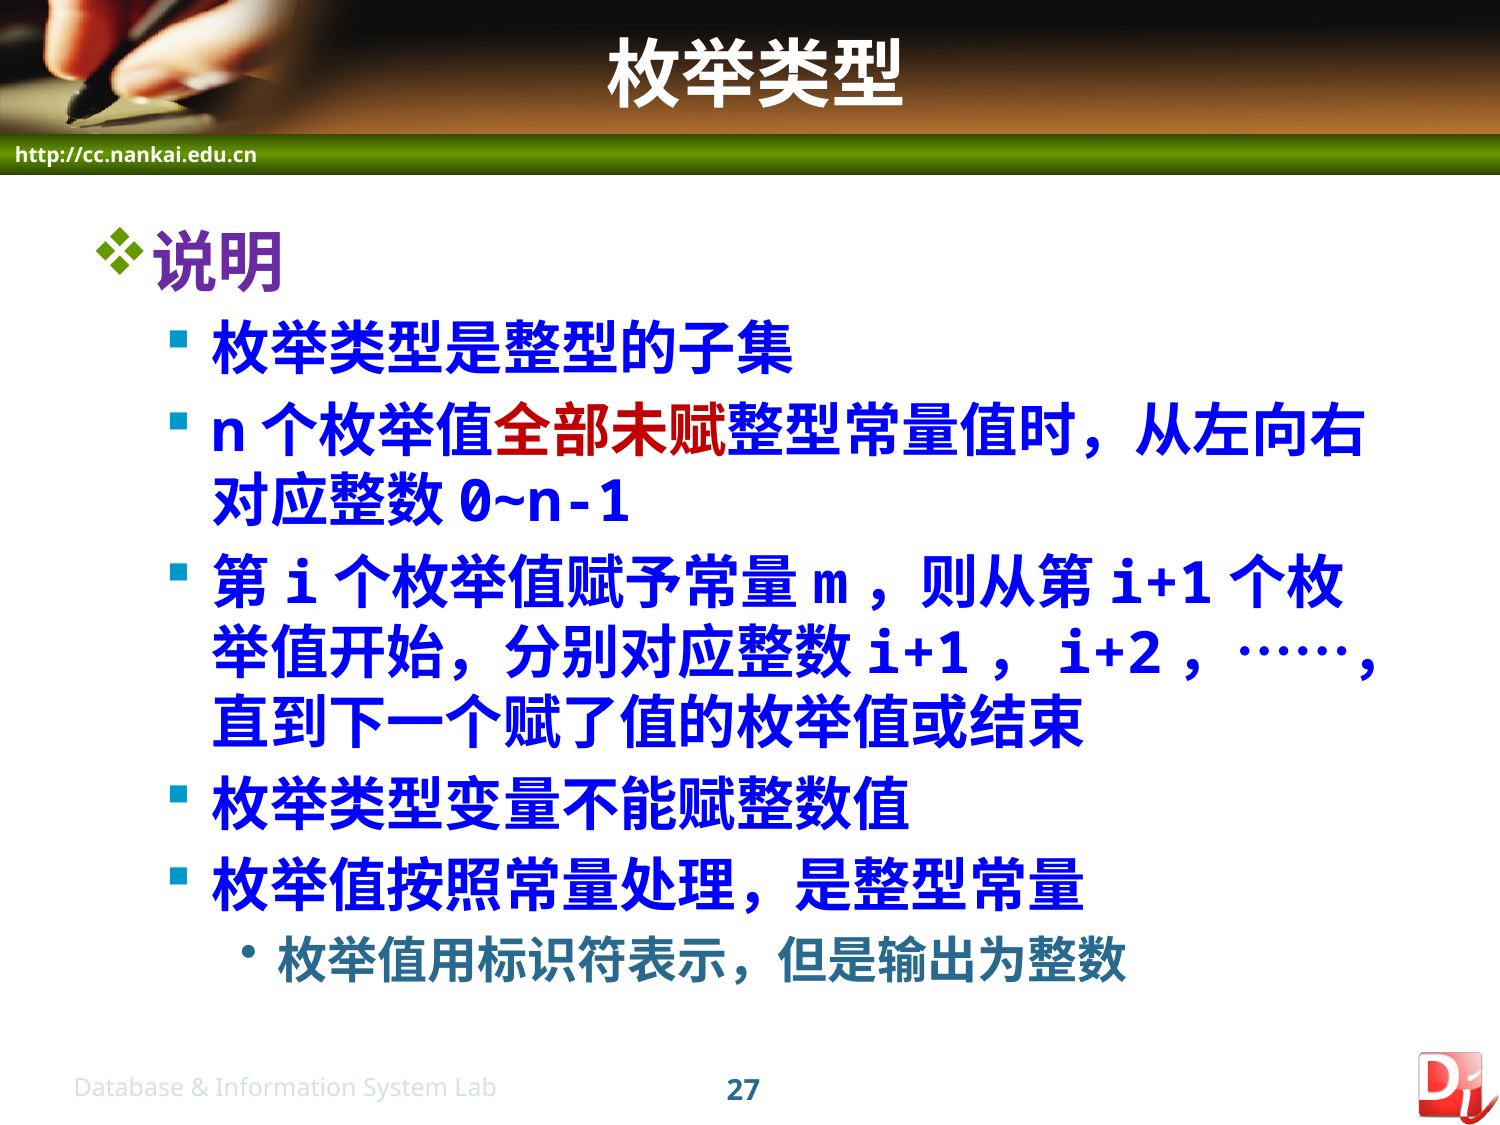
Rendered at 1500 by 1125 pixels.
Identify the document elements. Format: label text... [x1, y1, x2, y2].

title 枚举类型 [74, 24, 1438, 118]
slide_number 27 [607, 1063, 880, 1112]
picture [0, 0, 1500, 134]
list 说明 枚举类型是整型的子集 n个枚举值全部未赋整型常量值时，从左向右对应整数0~n-1 第i个枚举值赋予常量m，则从第i+1个枚举值开始，分别对应整数i+1，i+2，……，直到下一个赋了值的枚举值或结束 枚举类型变量不能赋整数值 枚举值按照常量处理，是整型常量 枚举值用标识符表示，但是输出为整数 [74, 212, 1413, 1038]
picture [1417, 1052, 1500, 1125]
footer Database & Information System Lab [58, 1064, 598, 1114]
